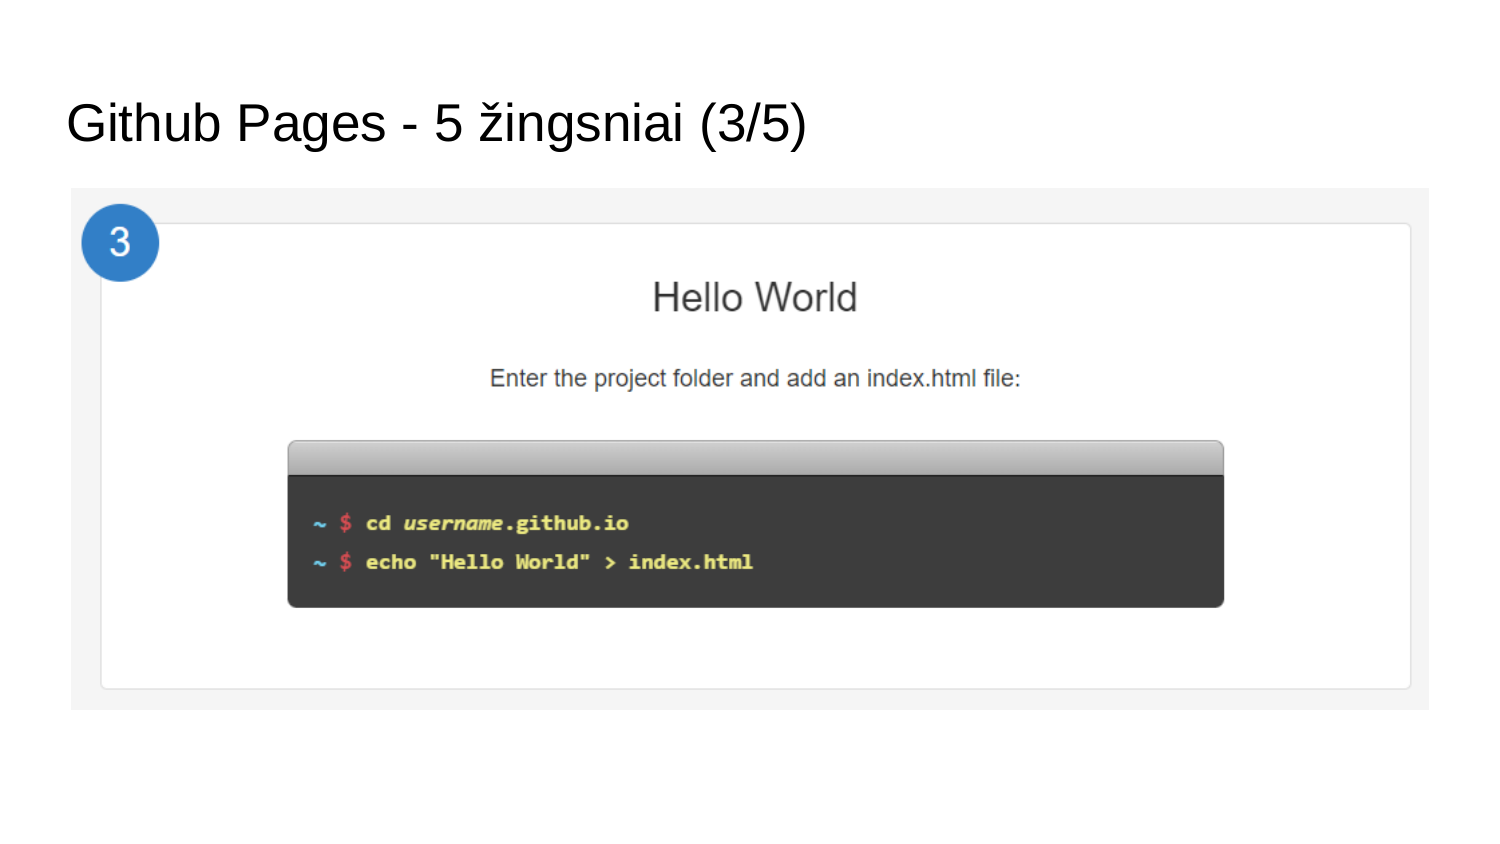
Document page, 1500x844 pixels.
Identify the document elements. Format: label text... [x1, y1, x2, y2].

picture [71, 188, 1429, 710]
title Github Pages - 5 žingsniai (3/5) [51, 72, 1449, 167]
